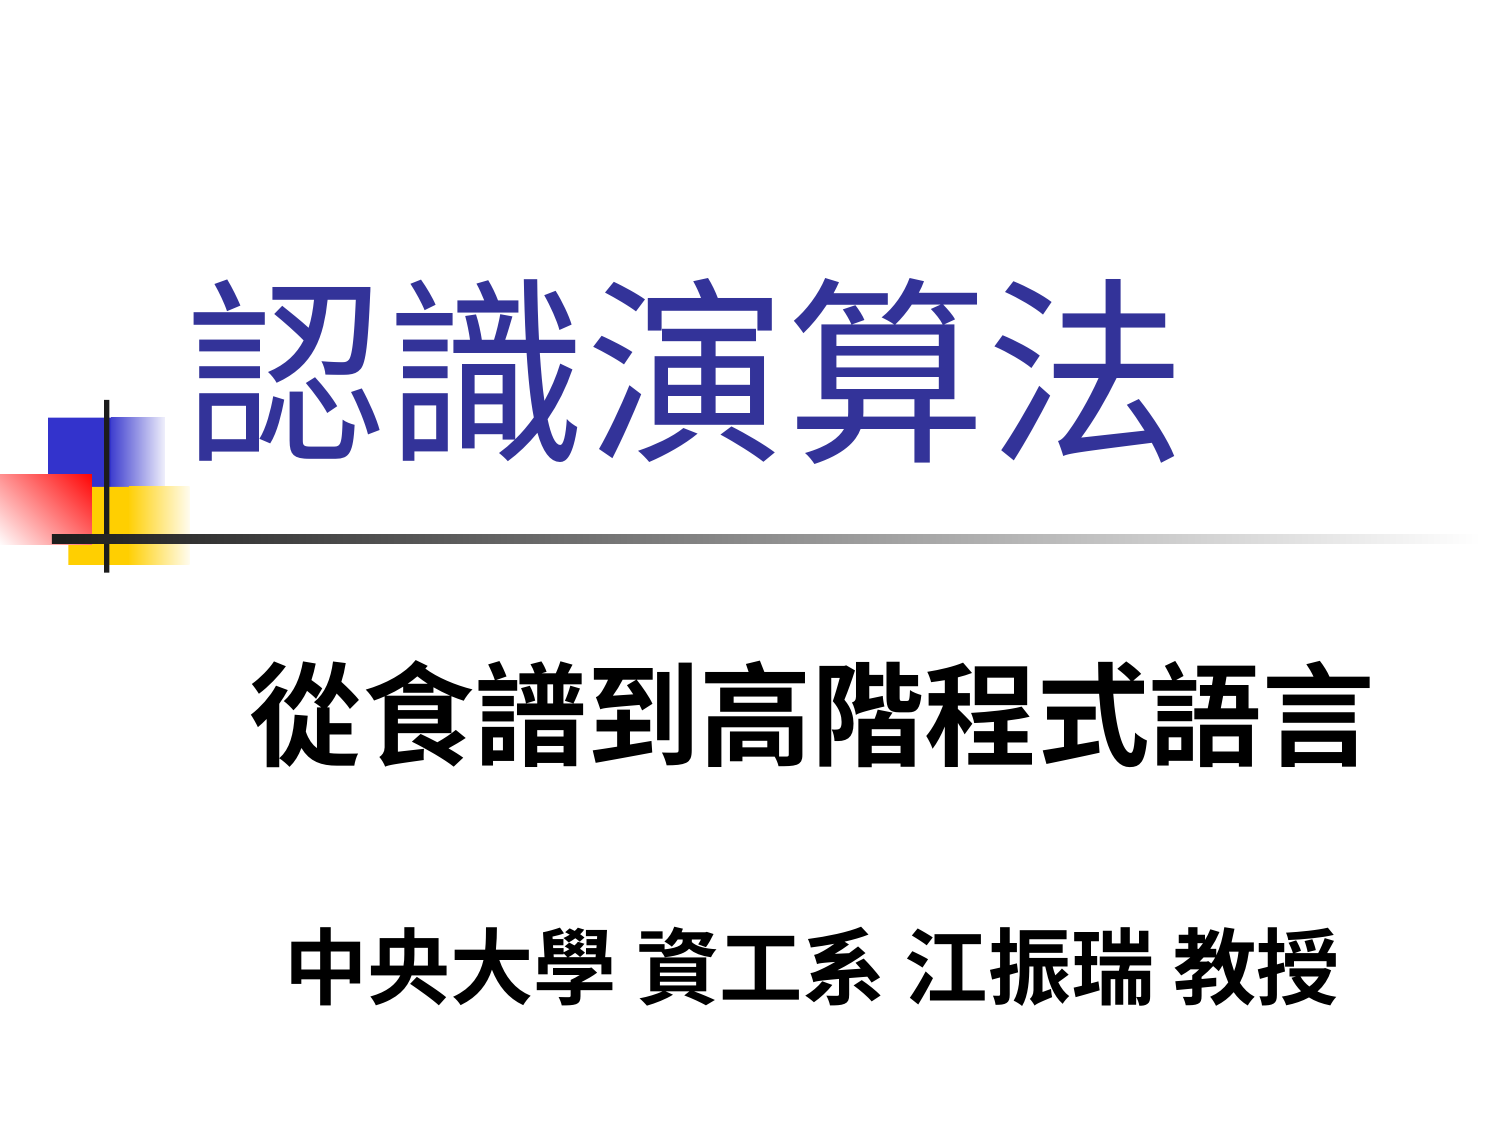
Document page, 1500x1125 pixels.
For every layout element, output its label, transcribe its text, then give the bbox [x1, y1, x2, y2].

subtitle 從食譜到高階程式語言 中央大學 資工系 江振瑞 教授 [225, 637, 1400, 925]
title 認識演算法 [171, 255, 1500, 496]
